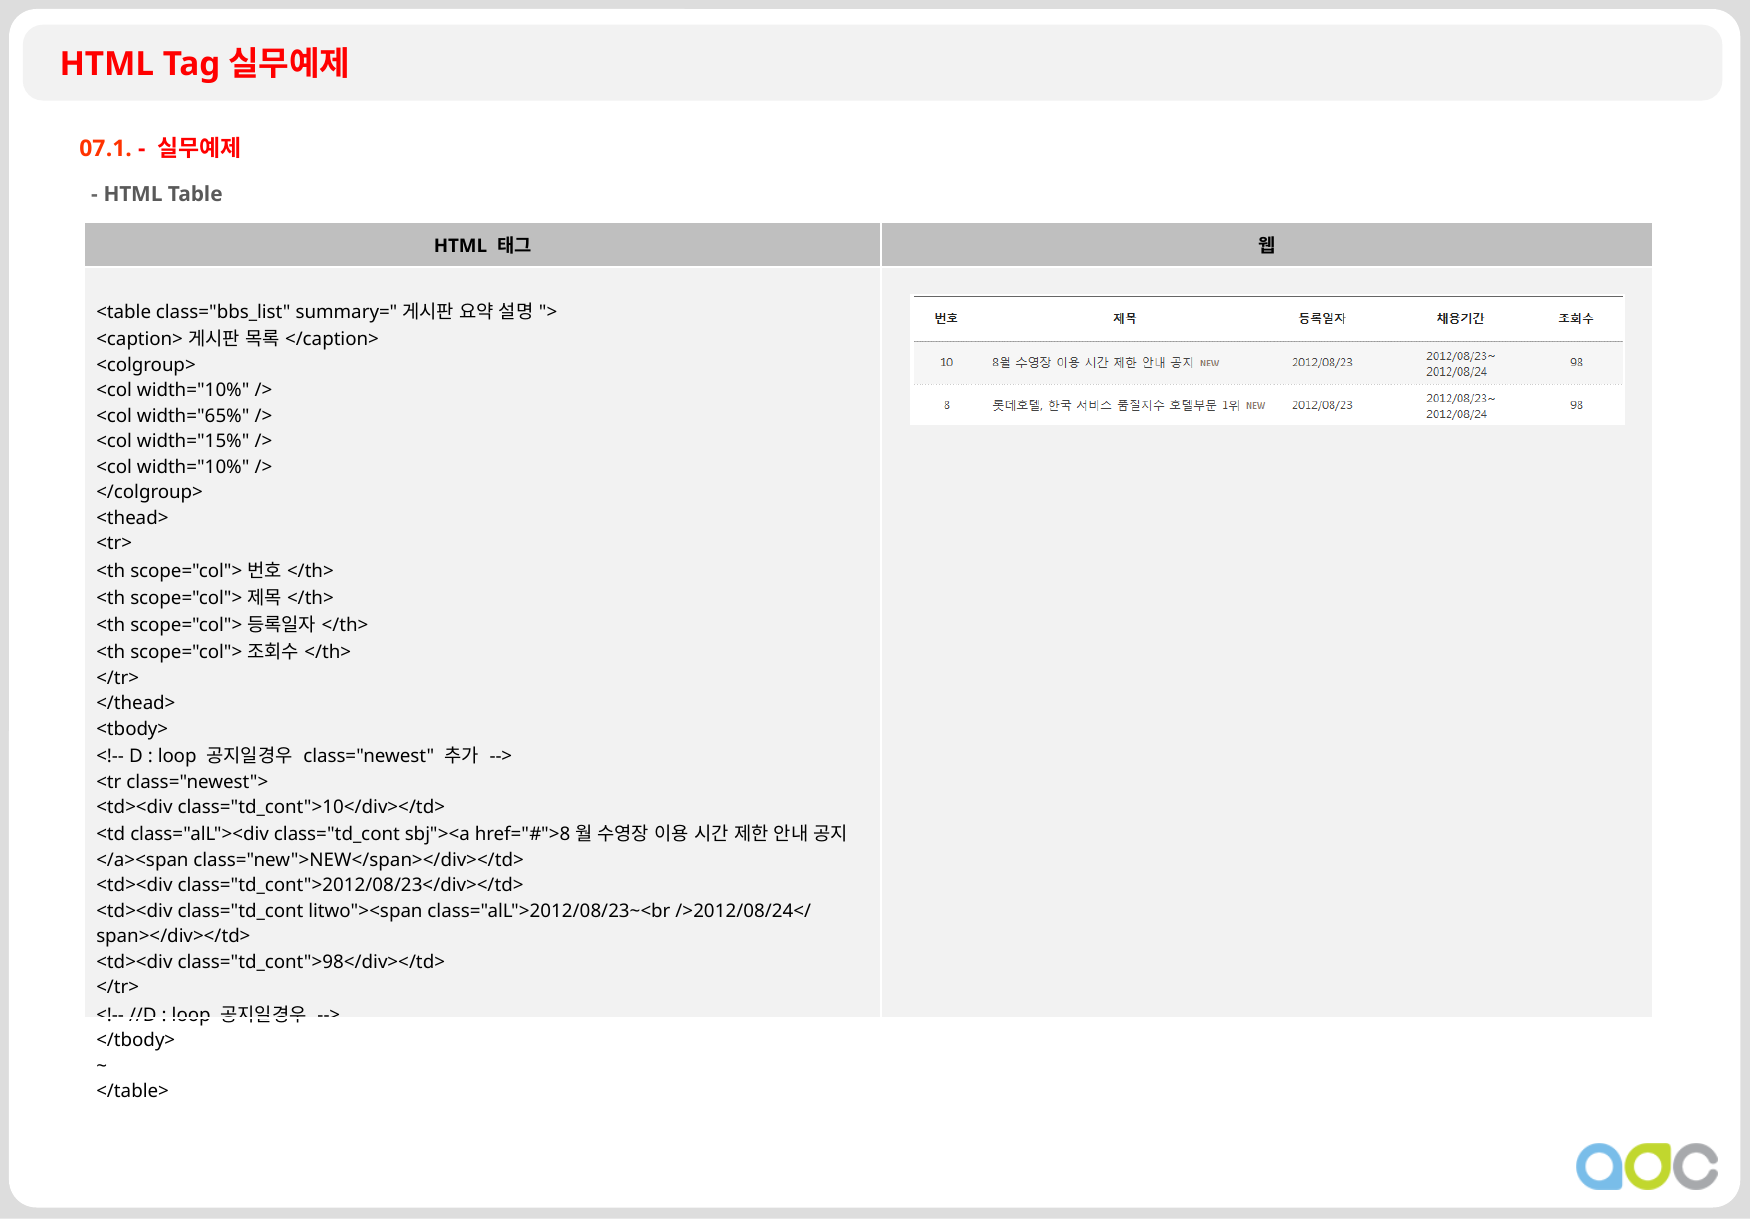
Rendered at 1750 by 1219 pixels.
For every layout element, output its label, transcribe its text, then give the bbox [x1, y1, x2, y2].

text_box 07.1. - 실무예제 [64, 125, 258, 168]
text_box HTML Tag실무예제 [44, 34, 366, 89]
table_cell <table class="bbs_list" summary="게시판 요약 설명"> <caption>게시판 목록</caption> <colgroup> <col width="10%" /> <col width="65%" /> <col width="15%" /> <col width="10%" /> </colgroup> <thead> <tr> <th scope="col">번호</th> <th scope="col">제목</th> <th scope="col">등록일자</th> <th scope="col">조회수</th> </tr> </thead> <tbody> <!-- D : loop 공지일경우 class="newest" 추가 --> <tr class="newest"> <td><div class="td_cont">10</div></td> <td class="alL"><div class="td_cont sbj"><a href="#">8월 수영장 이용 시간 제한 안내 공지</a><span class="new">NEW</span></div></td> <td><div class="td_cont">2012/08/23</div></td> <td><div class="td_cont litwo"><span class="alL">2012/08/23~<br />2012/08/24</span></div></td> <td><div class="td_cont">98</div></td> </tr> <!-- //D : loop 공지일경우 --> </tbody> ~ </table> [85, 268, 880, 1017]
picture [1576, 1143, 1718, 1190]
text_box - HTML Table [76, 173, 1380, 214]
table_header HTML 태그 [85, 223, 880, 266]
table_header 웹 [882, 223, 1652, 266]
picture [910, 293, 1625, 426]
table_cell [882, 268, 1652, 1017]
